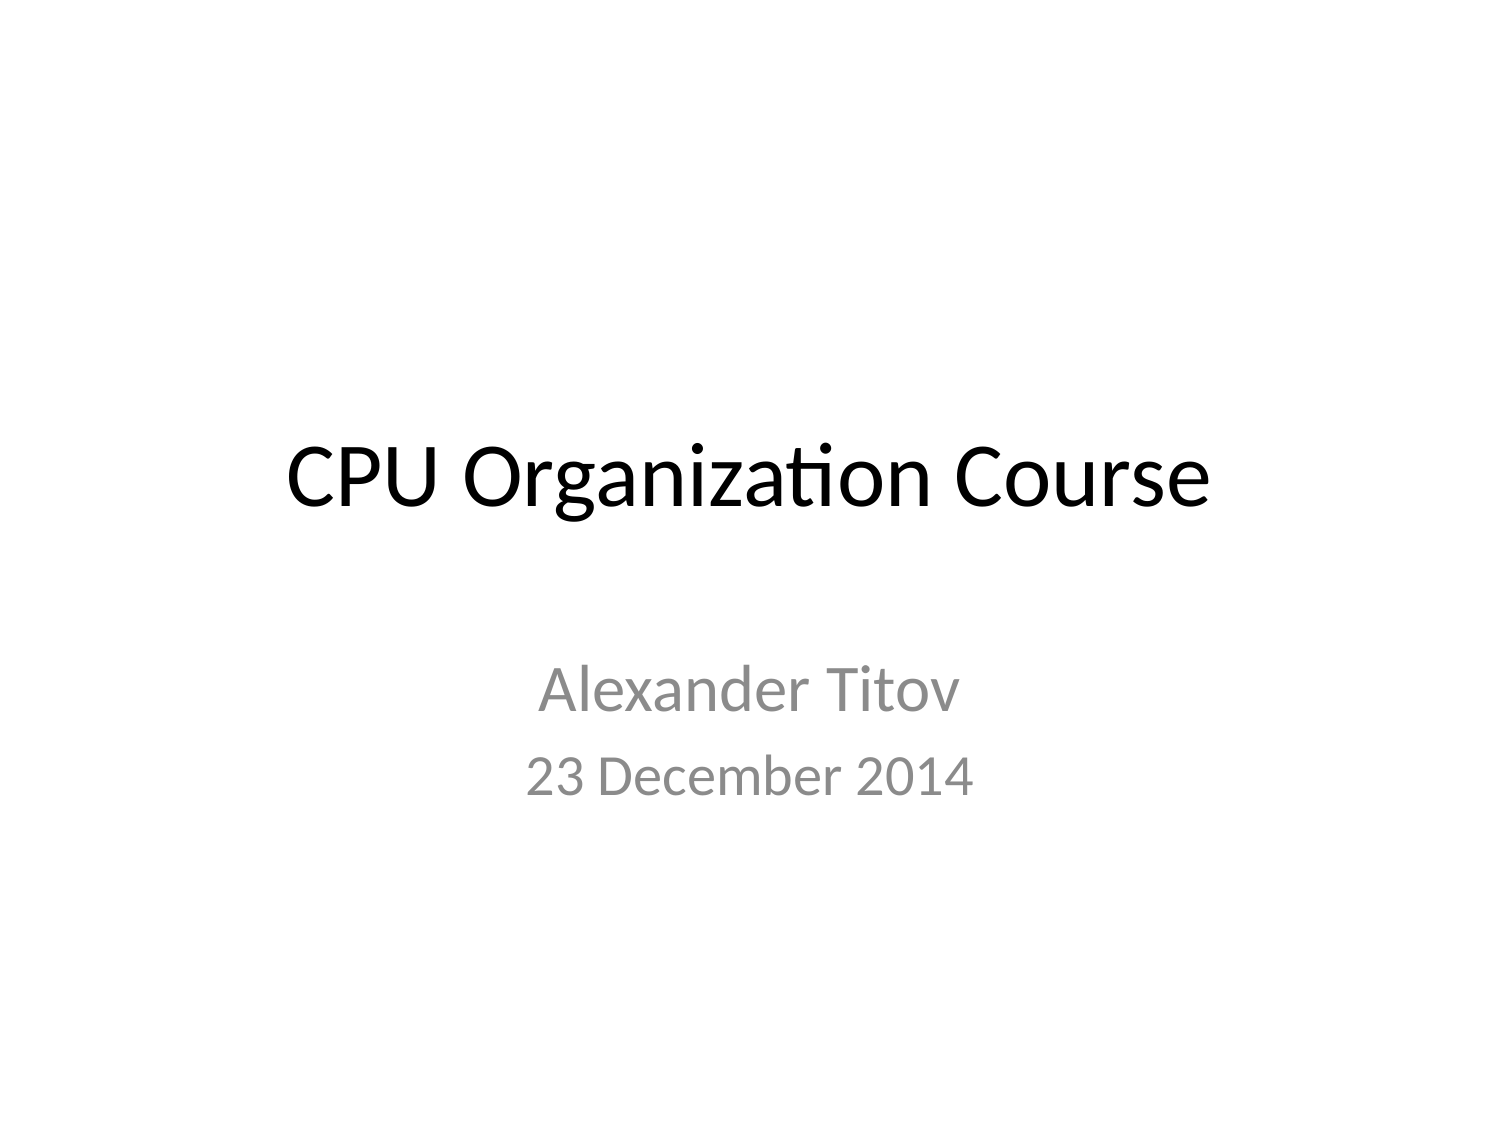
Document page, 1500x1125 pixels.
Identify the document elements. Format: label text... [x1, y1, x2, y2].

subtitle Alexander Titov 23 December 2014 [224, 637, 1276, 926]
title CPU Organization Course [112, 349, 1388, 591]
